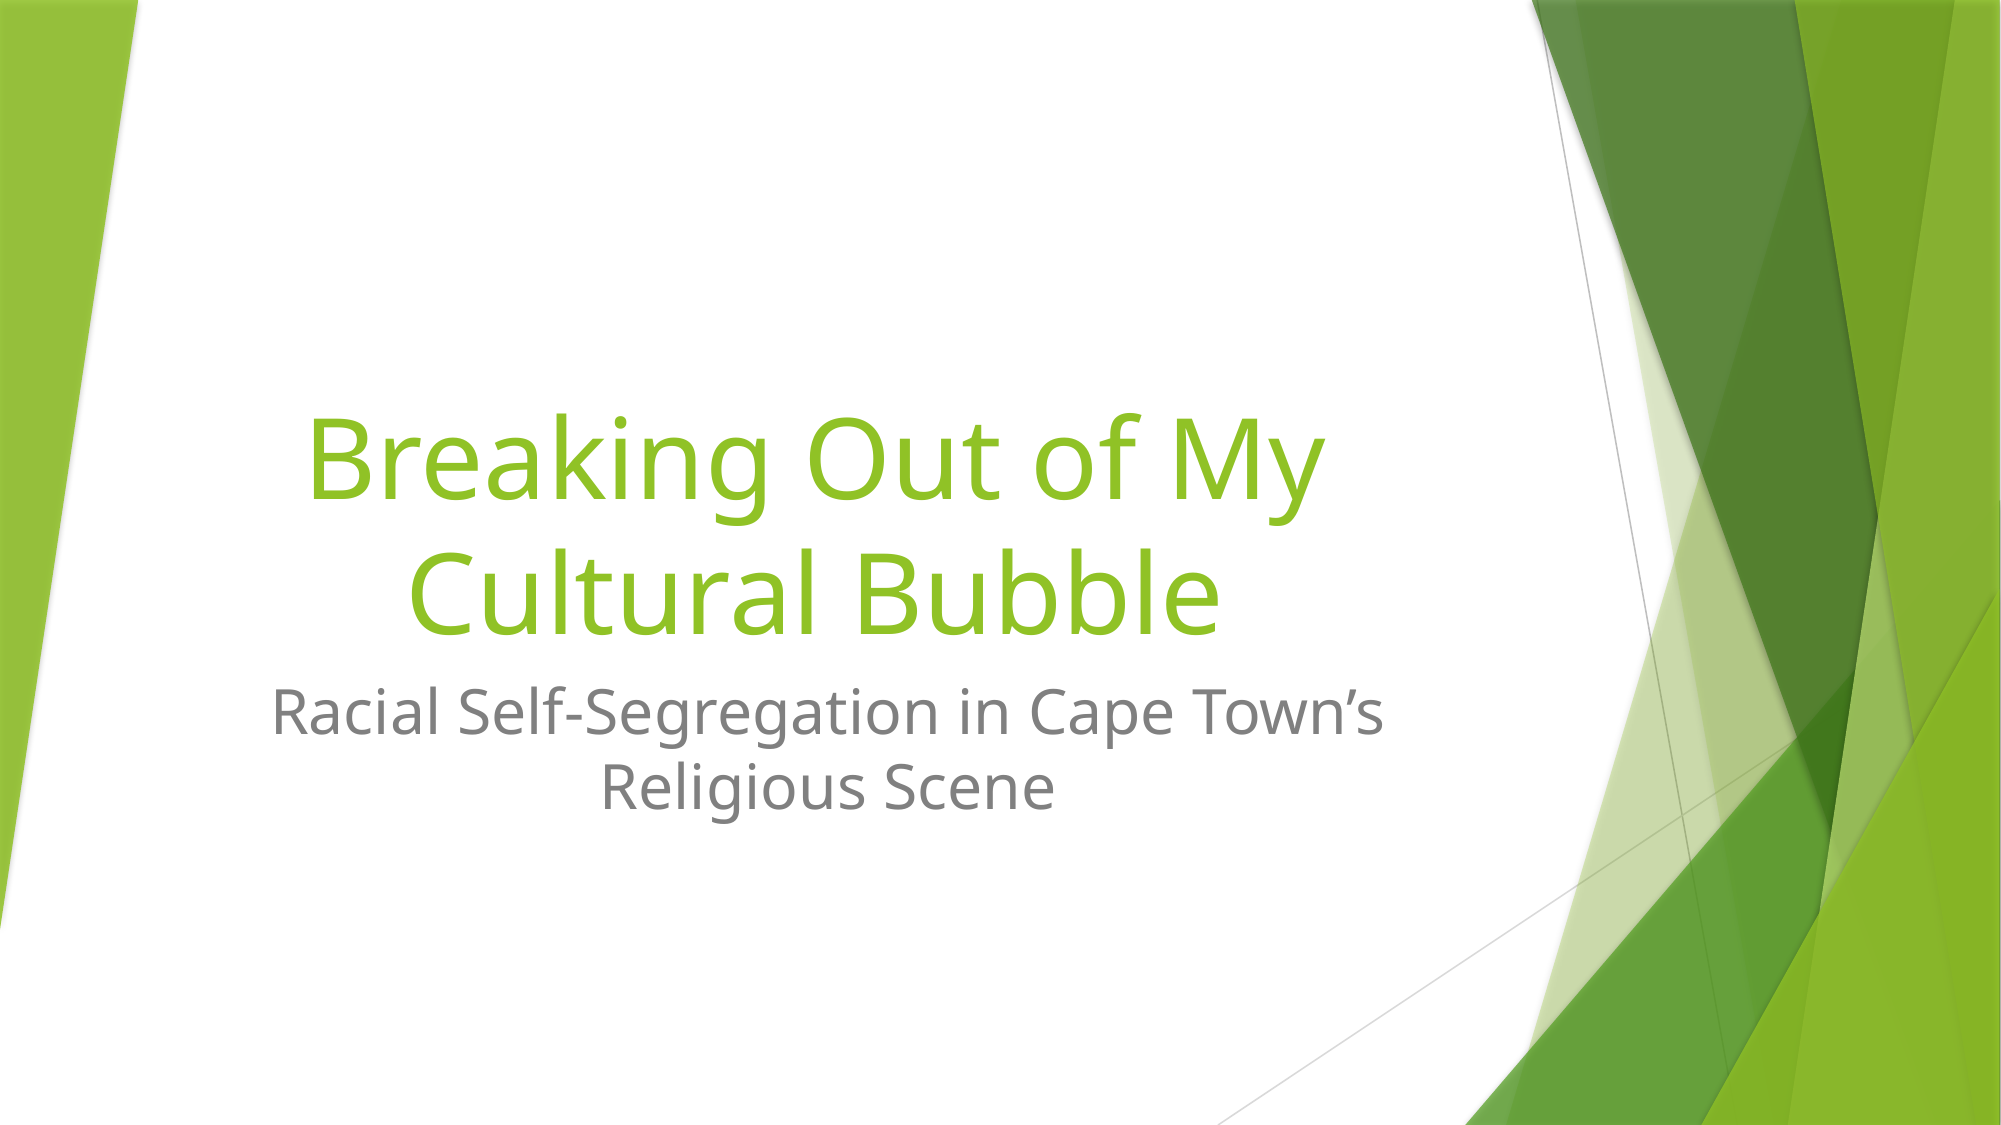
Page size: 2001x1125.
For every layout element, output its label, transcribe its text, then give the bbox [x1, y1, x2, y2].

subtitle Racial Self-Segregation in Cape Town’s Religious Scene [191, 664, 1466, 845]
title Breaking Out of My Cultural Bubble [108, 394, 1522, 665]
